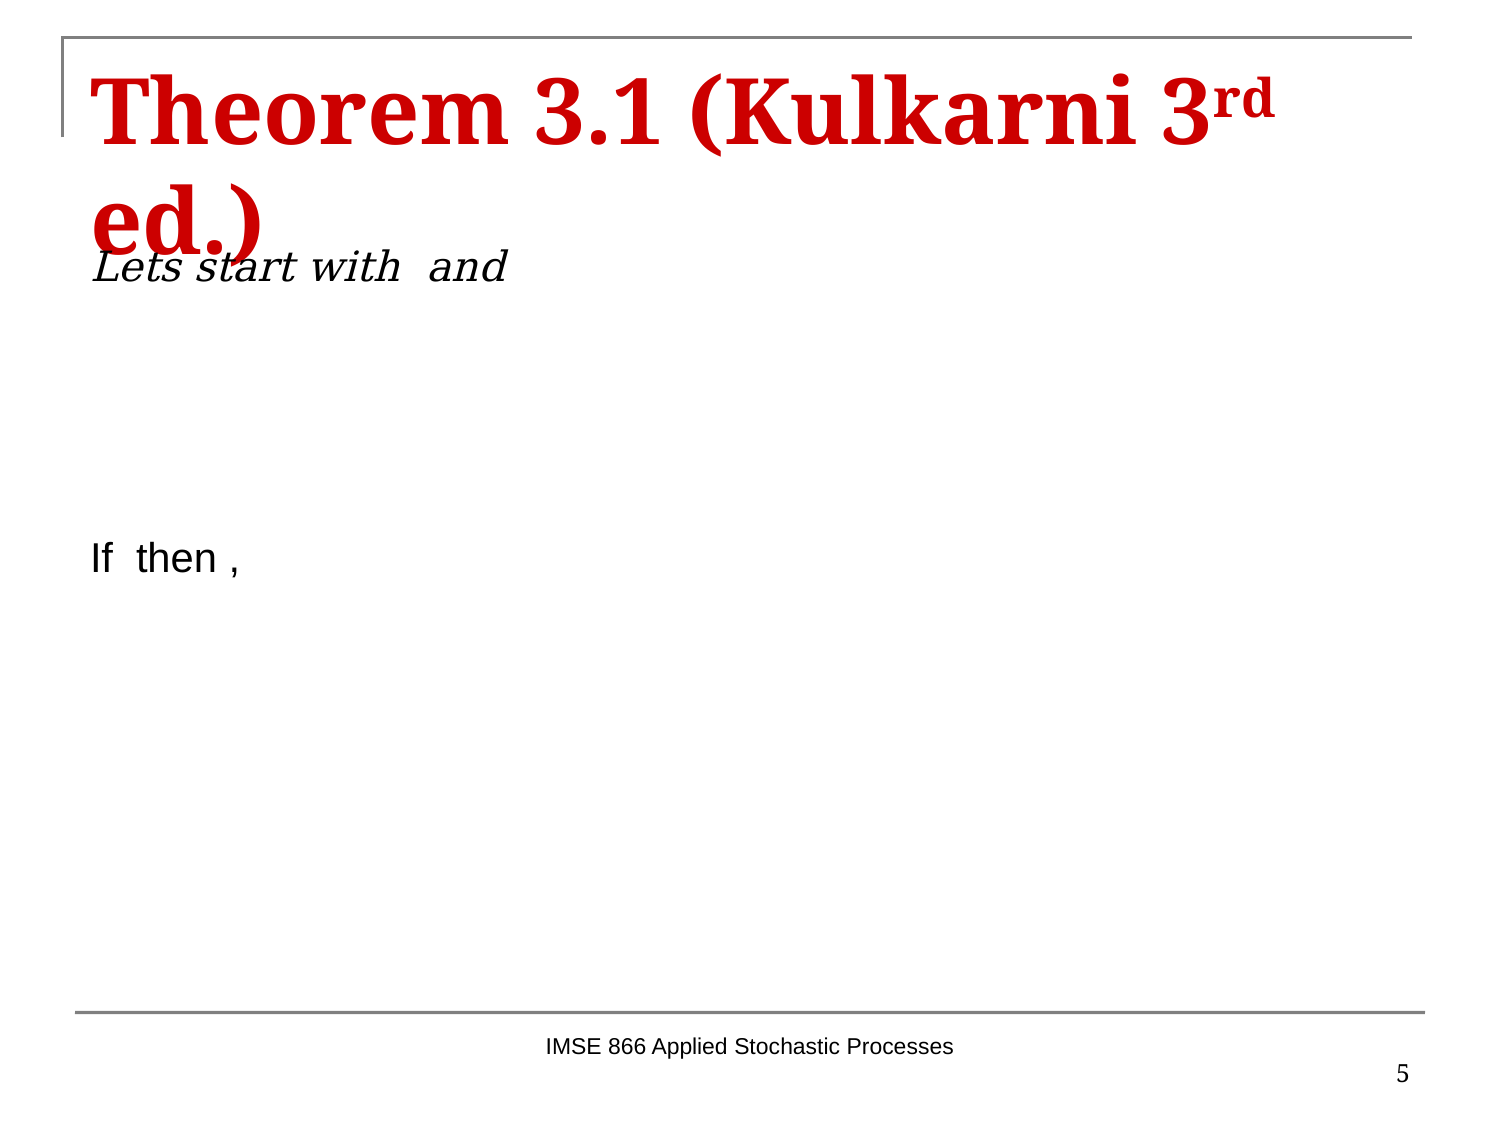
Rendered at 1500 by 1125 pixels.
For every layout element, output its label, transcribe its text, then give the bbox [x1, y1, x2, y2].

title Theorem 3.1 (Kulkarni 3rd ed.) [74, 45, 1426, 233]
footer IMSE 866 Applied Stochastic Processes [512, 1024, 988, 1100]
slide_number 5 [1074, 1023, 1426, 1100]
